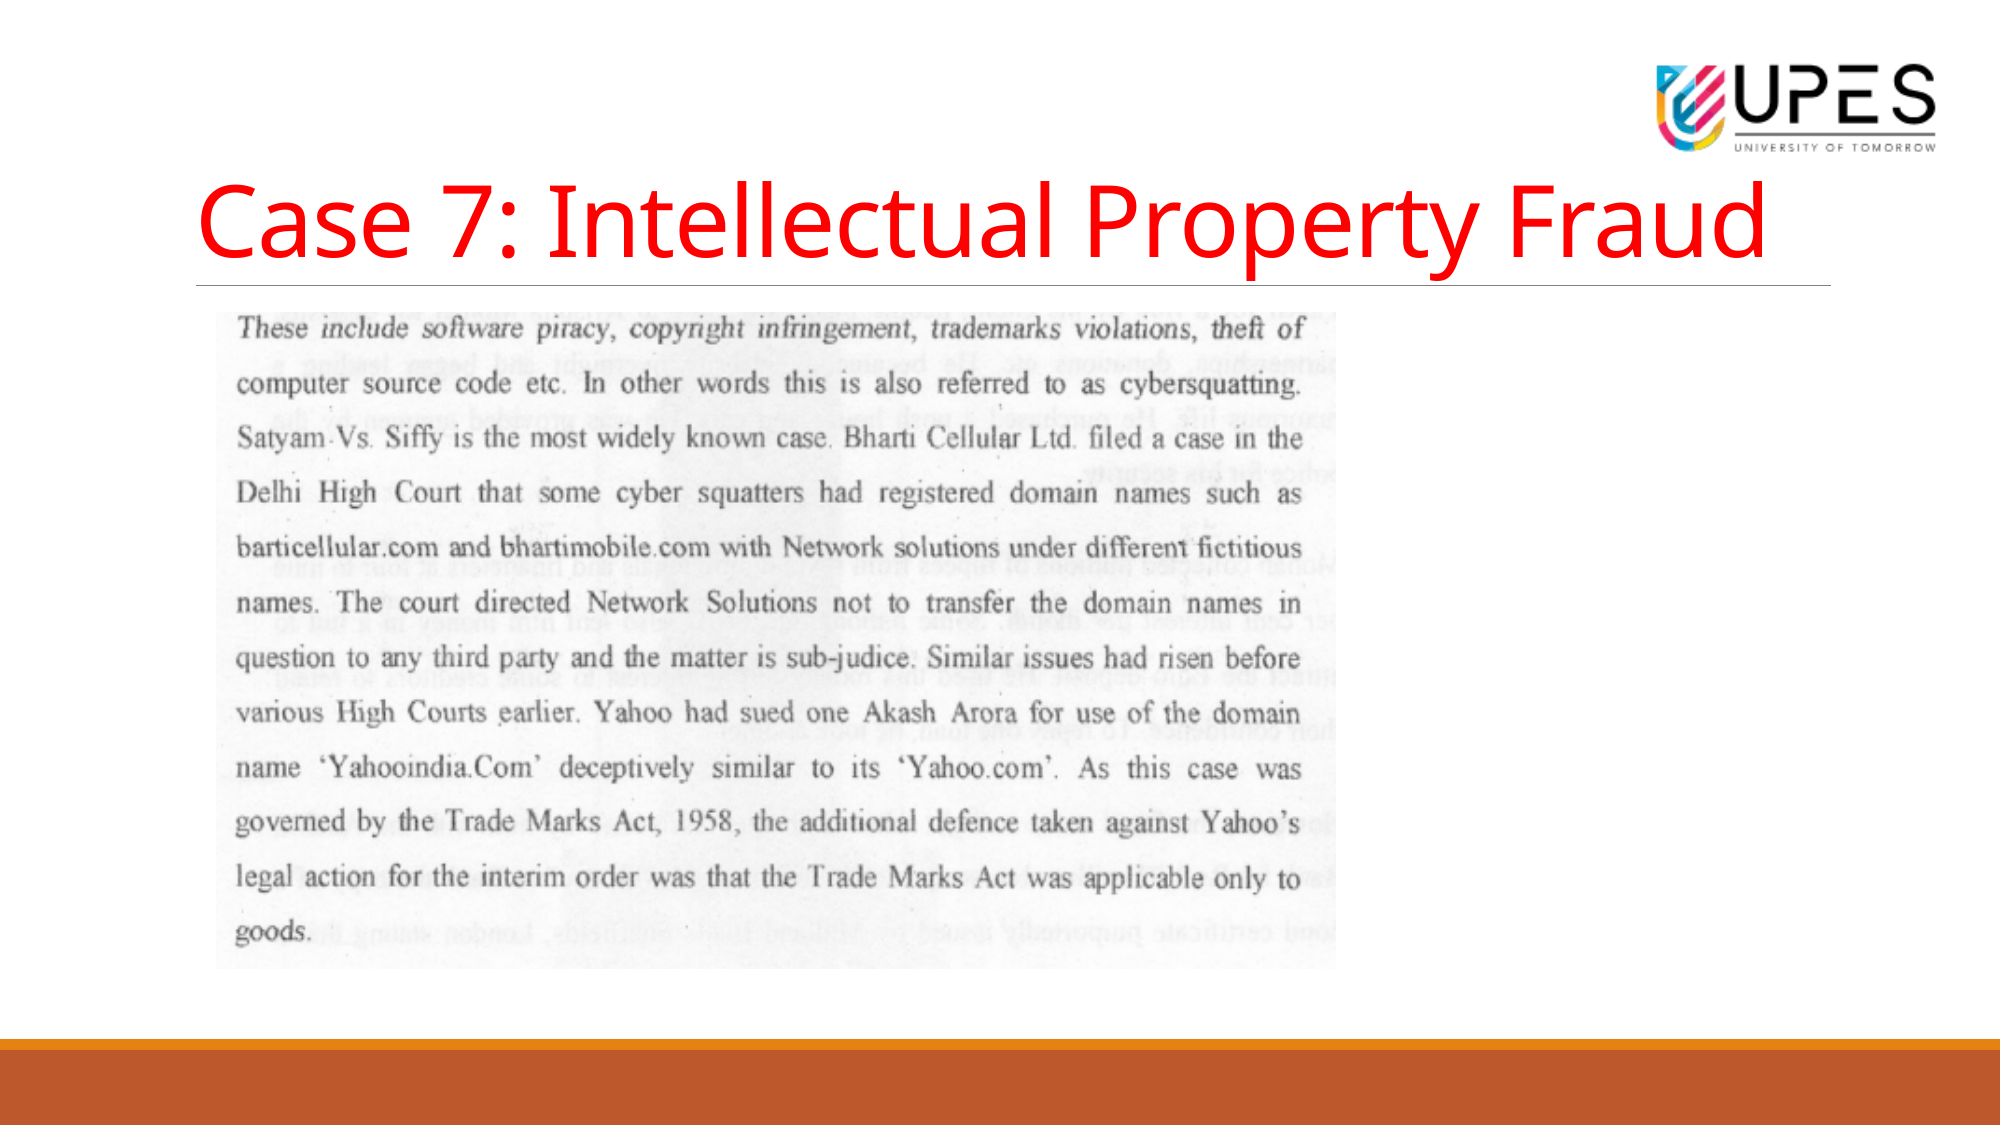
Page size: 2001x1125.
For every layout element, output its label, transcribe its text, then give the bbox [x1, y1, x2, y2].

title Case 7: Intellectual Property Fraud [180, 47, 1830, 285]
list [215, 311, 1336, 970]
picture [1628, 46, 1963, 167]
